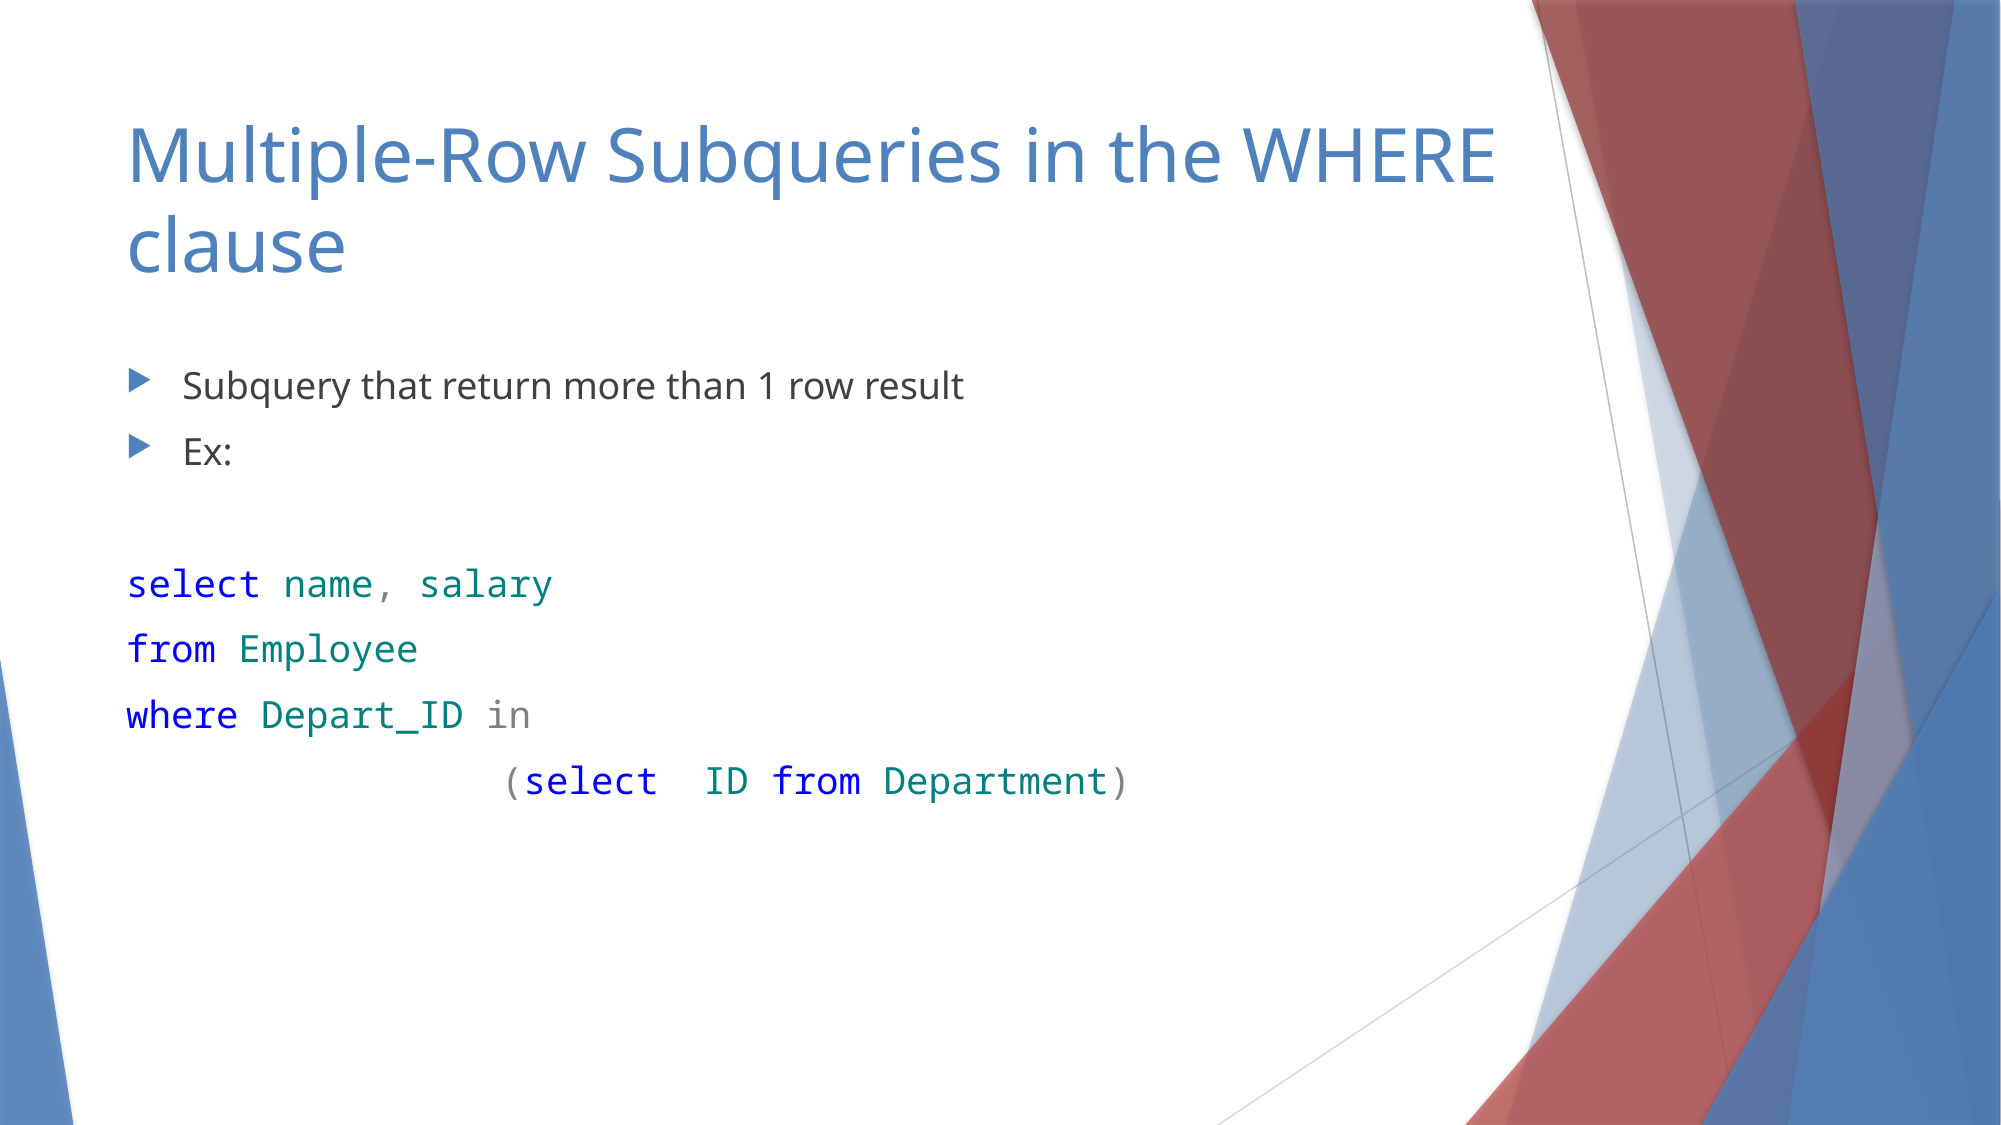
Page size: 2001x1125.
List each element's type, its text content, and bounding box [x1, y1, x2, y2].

list Subquery that return more than 1 row result Ex: select name, salary from Employee where Depart_ID in (select ID from Department) [111, 354, 1522, 992]
title Multiple-Row Subqueries in the WHERE clause [111, 99, 1522, 317]
